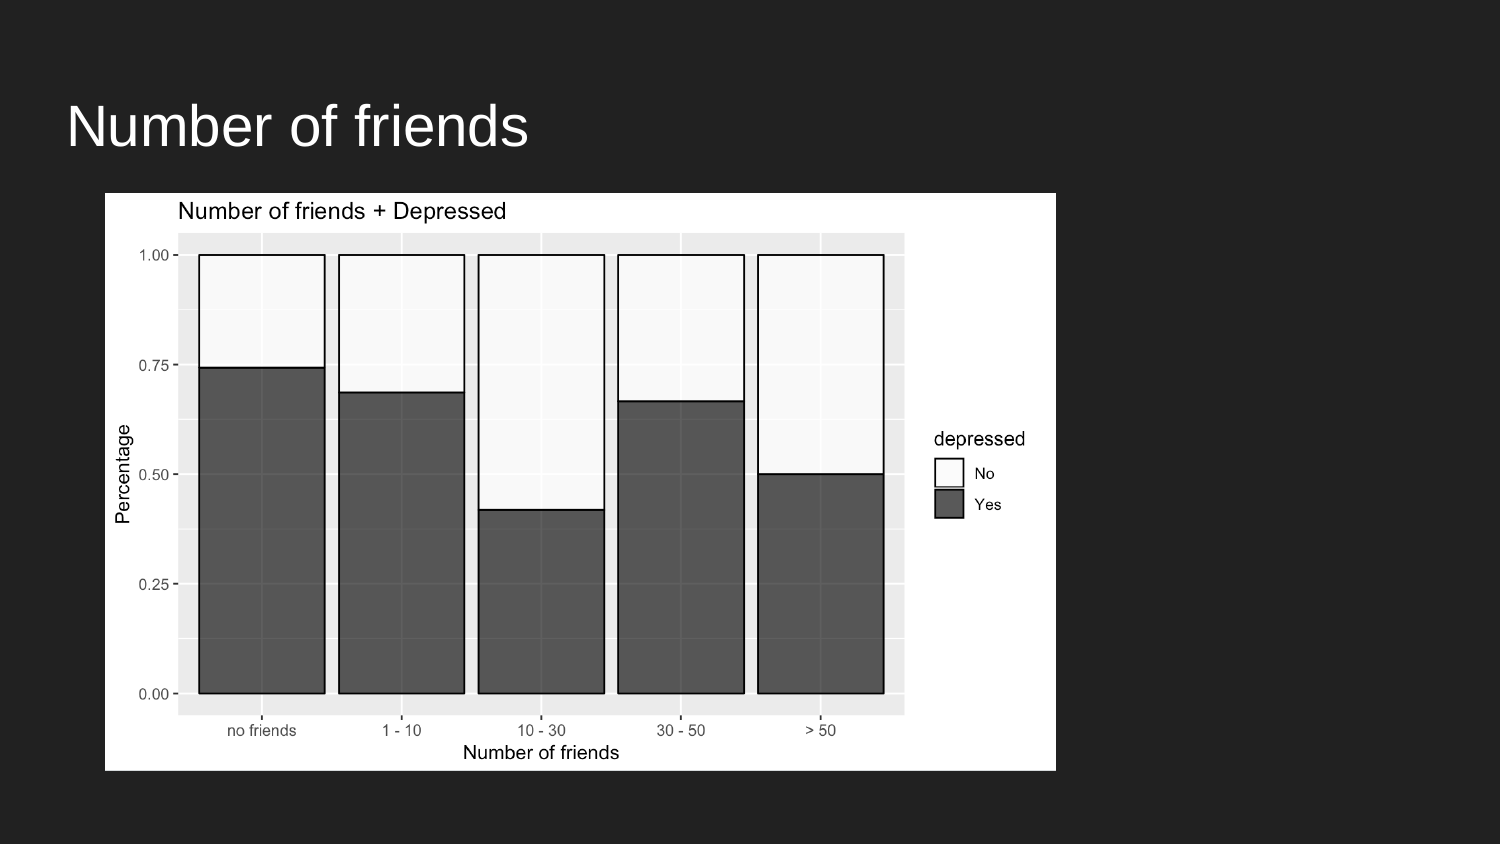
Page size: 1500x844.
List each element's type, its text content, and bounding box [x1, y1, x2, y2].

picture [105, 192, 1056, 771]
title Number of friends [51, 72, 1449, 167]
